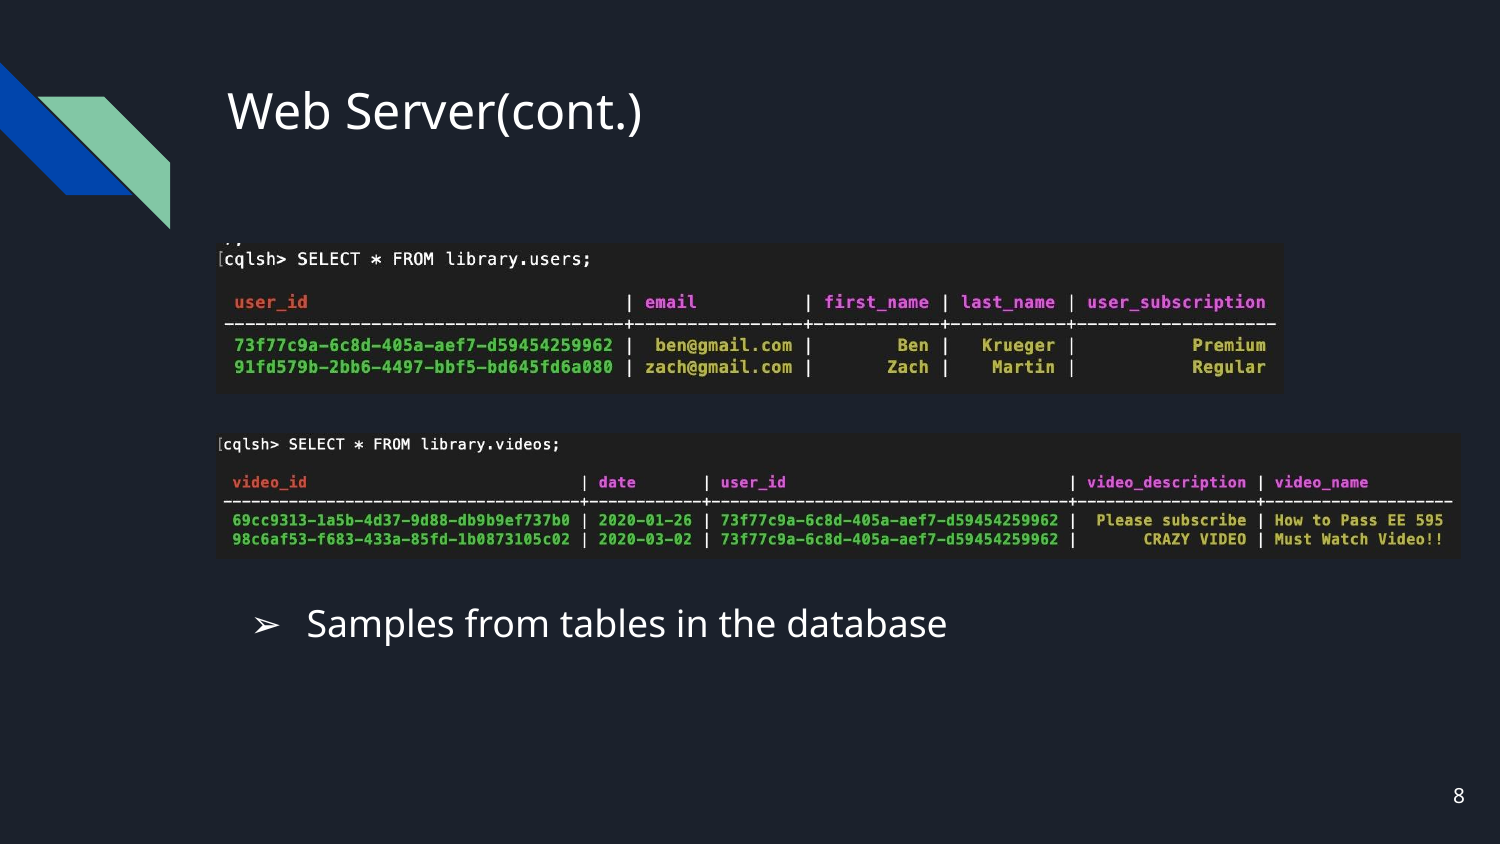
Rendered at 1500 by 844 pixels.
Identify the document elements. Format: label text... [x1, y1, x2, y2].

picture [216, 433, 1462, 560]
title Web Server(cont.) [212, 64, 1368, 215]
text_box Samples from tables in the database [216, 585, 1102, 711]
slide_number ‹#› [1389, 764, 1480, 830]
picture [216, 242, 1284, 394]
